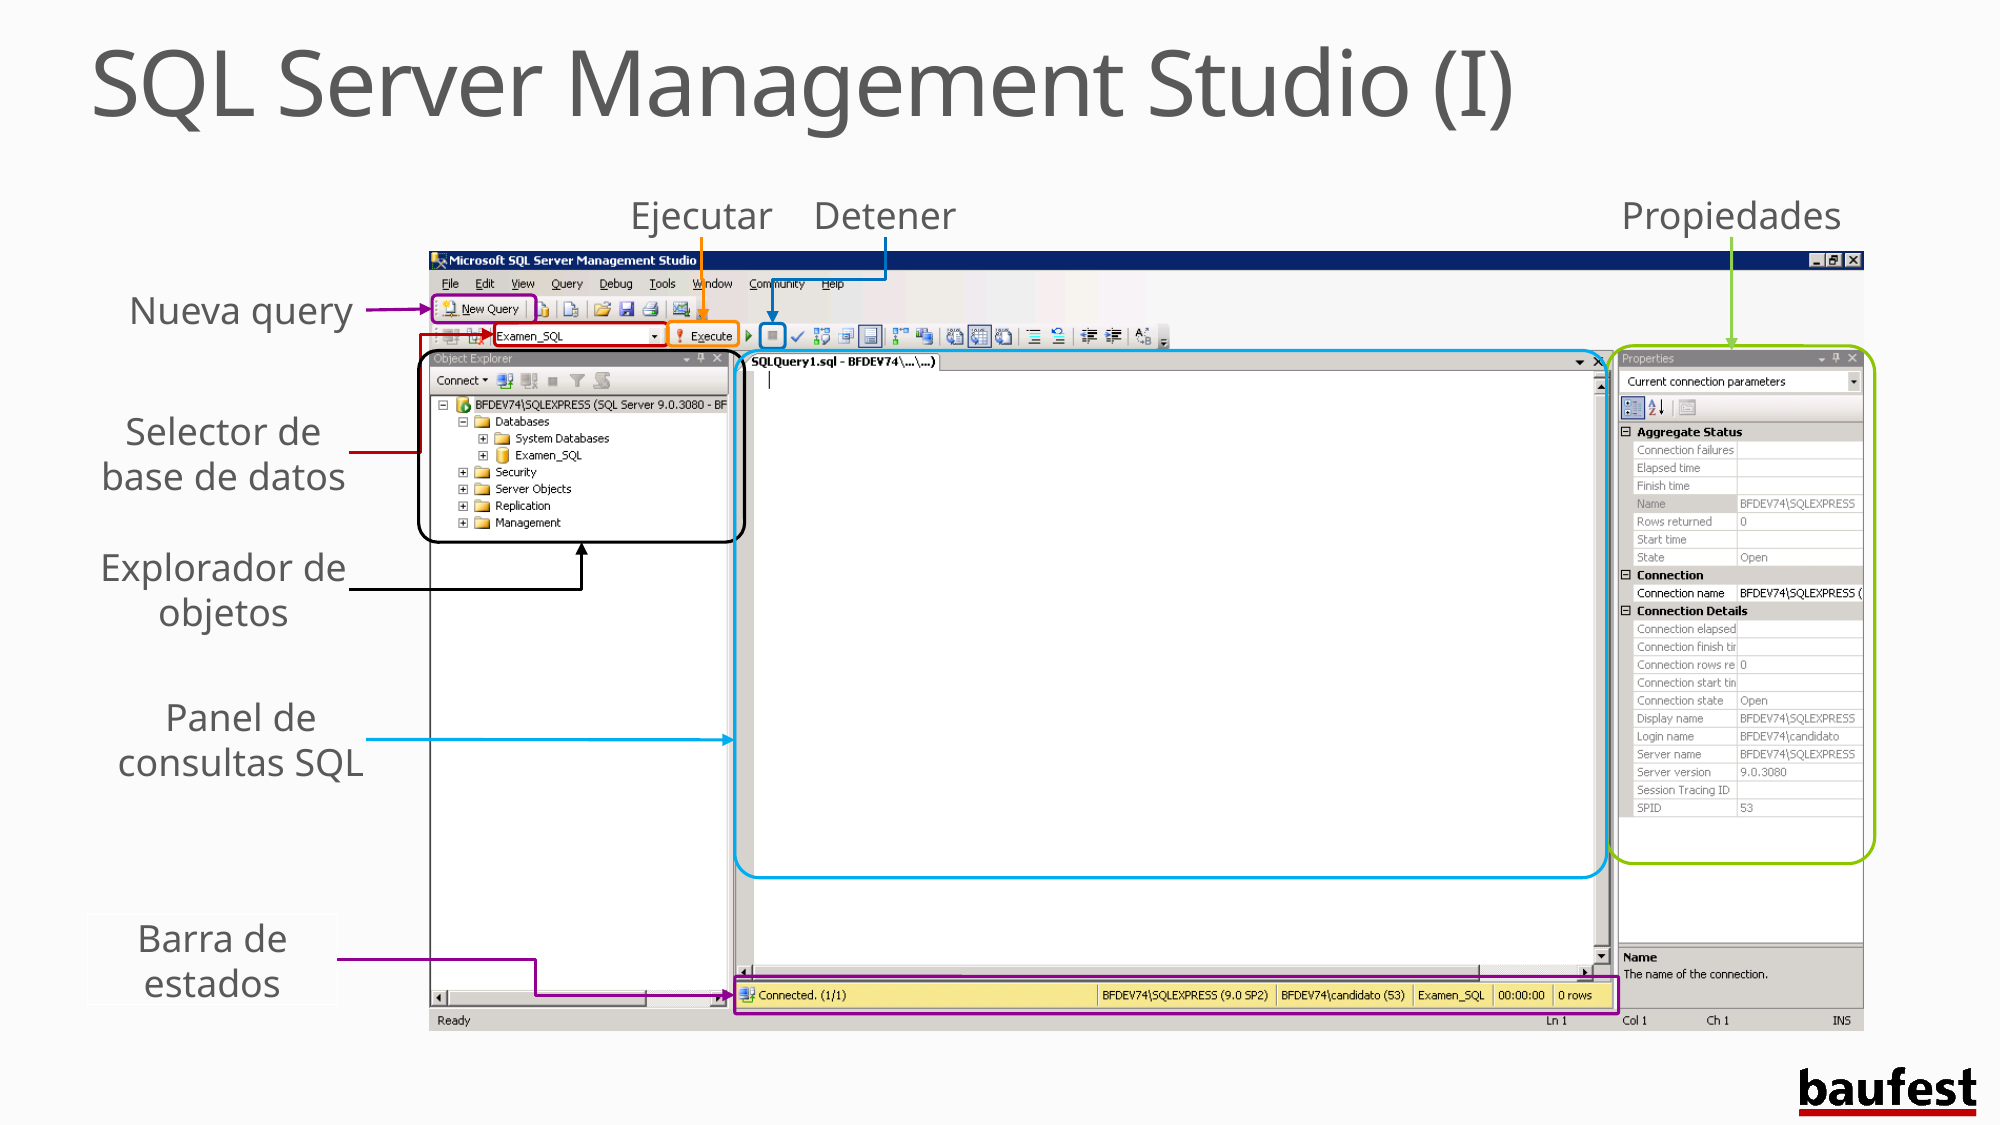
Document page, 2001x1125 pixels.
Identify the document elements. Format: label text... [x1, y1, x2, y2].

picture [1799, 1066, 1977, 1117]
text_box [337, 959, 736, 996]
text_box Ejecutar [576, 192, 780, 238]
text_box Panel de consultas SQL [116, 694, 367, 785]
picture [429, 251, 1864, 1031]
text_box Nueva query [116, 287, 367, 333]
title SQL Server Management Studio (I) [90, 37, 1920, 138]
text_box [348, 333, 495, 454]
text_box [418, 463, 424, 537]
text_box [1868, 354, 1875, 855]
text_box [785, 223, 873, 337]
text_box Propiedades [1606, 191, 1857, 237]
text_box Selector de base de datos [98, 407, 349, 498]
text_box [348, 541, 582, 590]
picture [737, 353, 1604, 875]
text_box Detener [760, 191, 1011, 237]
text_box Explorador de objetos [98, 544, 349, 635]
text_box Barra de estados [87, 914, 338, 1005]
